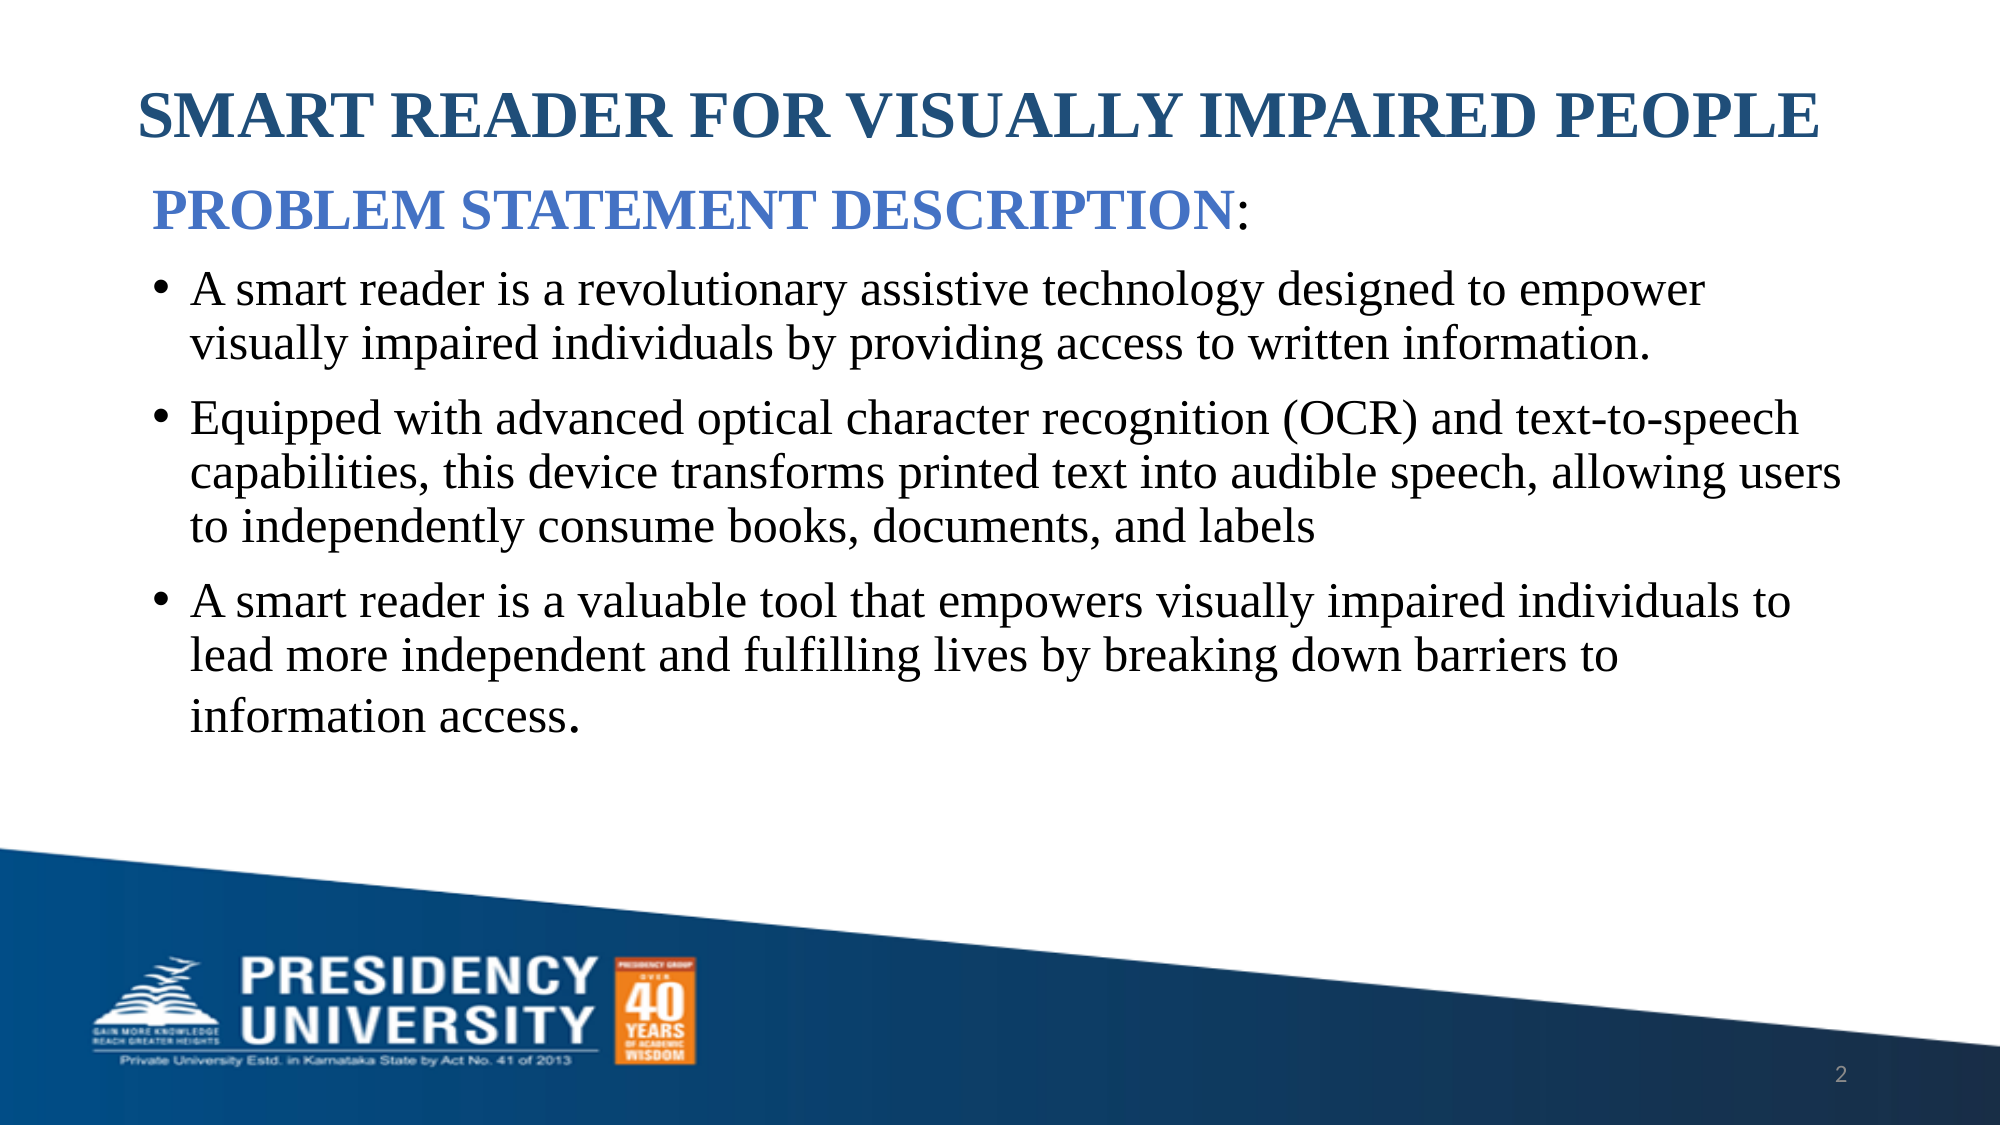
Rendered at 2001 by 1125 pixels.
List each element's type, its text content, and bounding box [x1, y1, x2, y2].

picture [0, 845, 2000, 1125]
slide_number 2 [1412, 1042, 1863, 1103]
list PROBLEM STATEMENT DESCRIPTION: A smart reader is a revolutionary assistive technology designed to empower visually impaired individuals by providing access to written information. Equipped with advanced optical character recognition (OCR) and text-to-speech capabilities, this device transforms printed text into audible speech, allowing users to independently consume books, documents, and labels A smart reader is a valuable tool that empowers visually impaired individuals to lead more independent and fulfilling lives by breaking down barriers to information access. [137, 171, 1863, 860]
title SMART READER FOR VISUALLY IMPAIRED PEOPLE [122, 59, 1848, 172]
